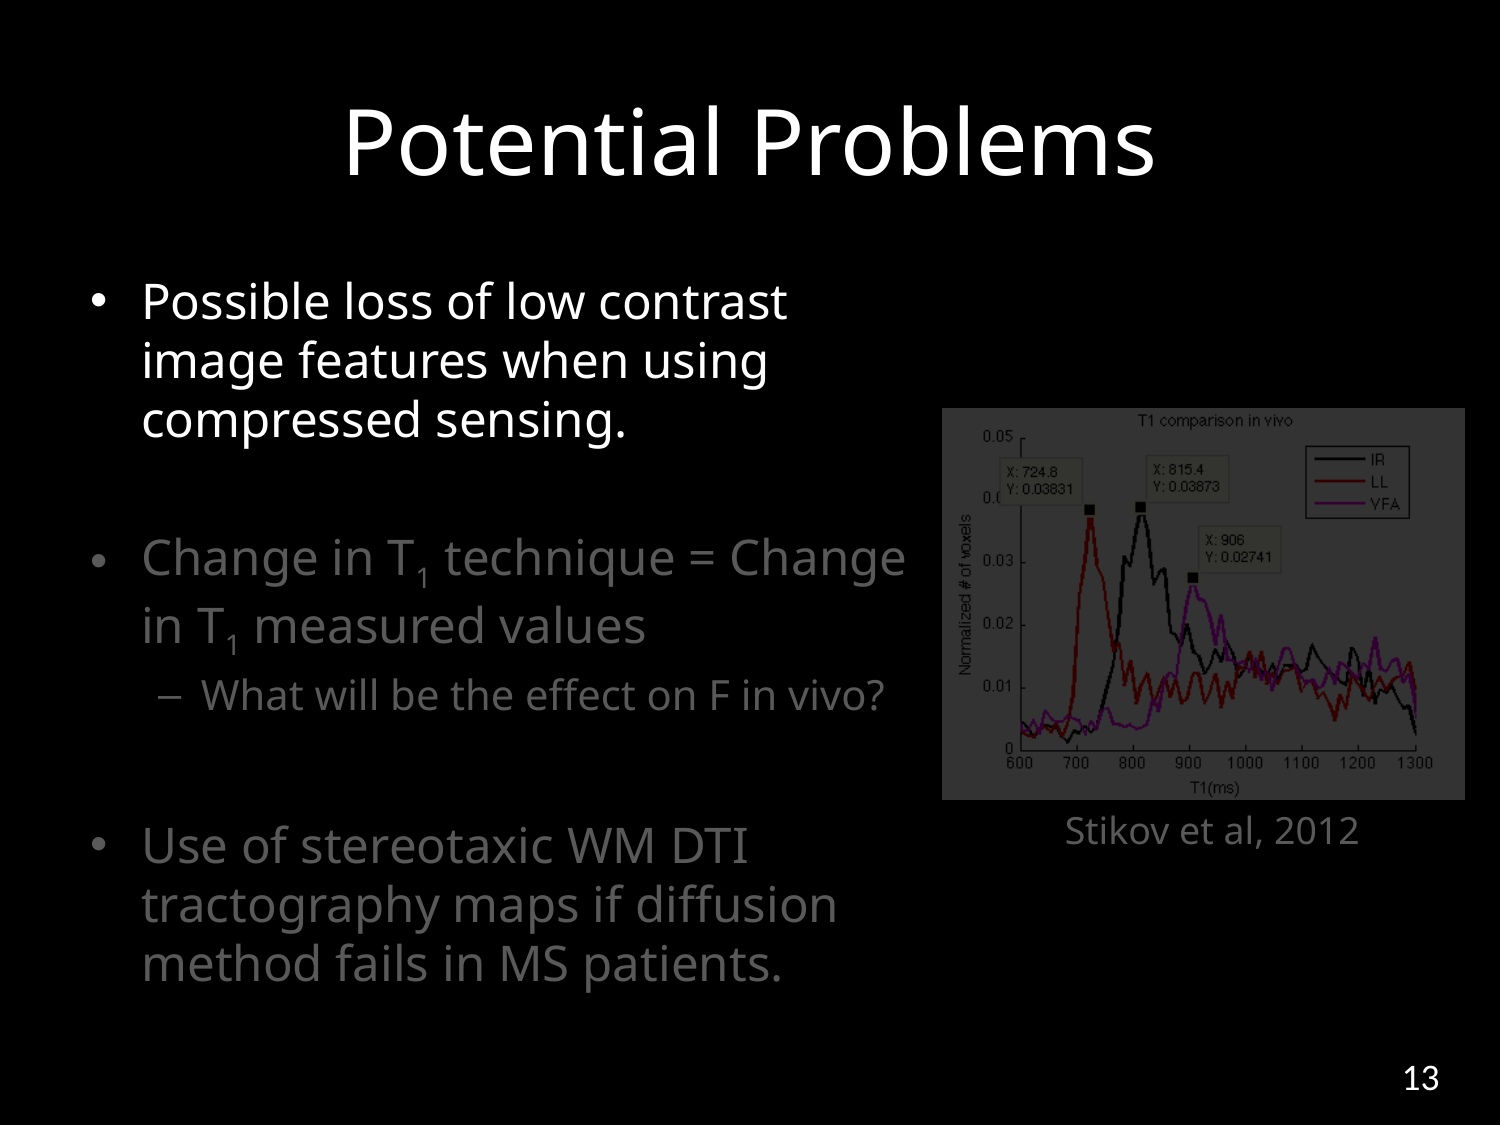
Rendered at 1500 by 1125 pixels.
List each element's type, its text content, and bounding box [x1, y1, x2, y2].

title Potential Problems [75, 45, 1425, 233]
list Possible loss of low contrast image features when using compressed sensing. Change in T1 technique = Change in T1 measured values What will be the effect on F in vivo? Use of stereotaxic WM DTI tractography maps if diffusion method fails in MS patients. [75, 262, 943, 1005]
picture [942, 407, 1465, 800]
text_box 13 [1386, 1045, 1476, 1106]
text_box Stikov et al, 2012 [1020, 808, 1405, 859]
